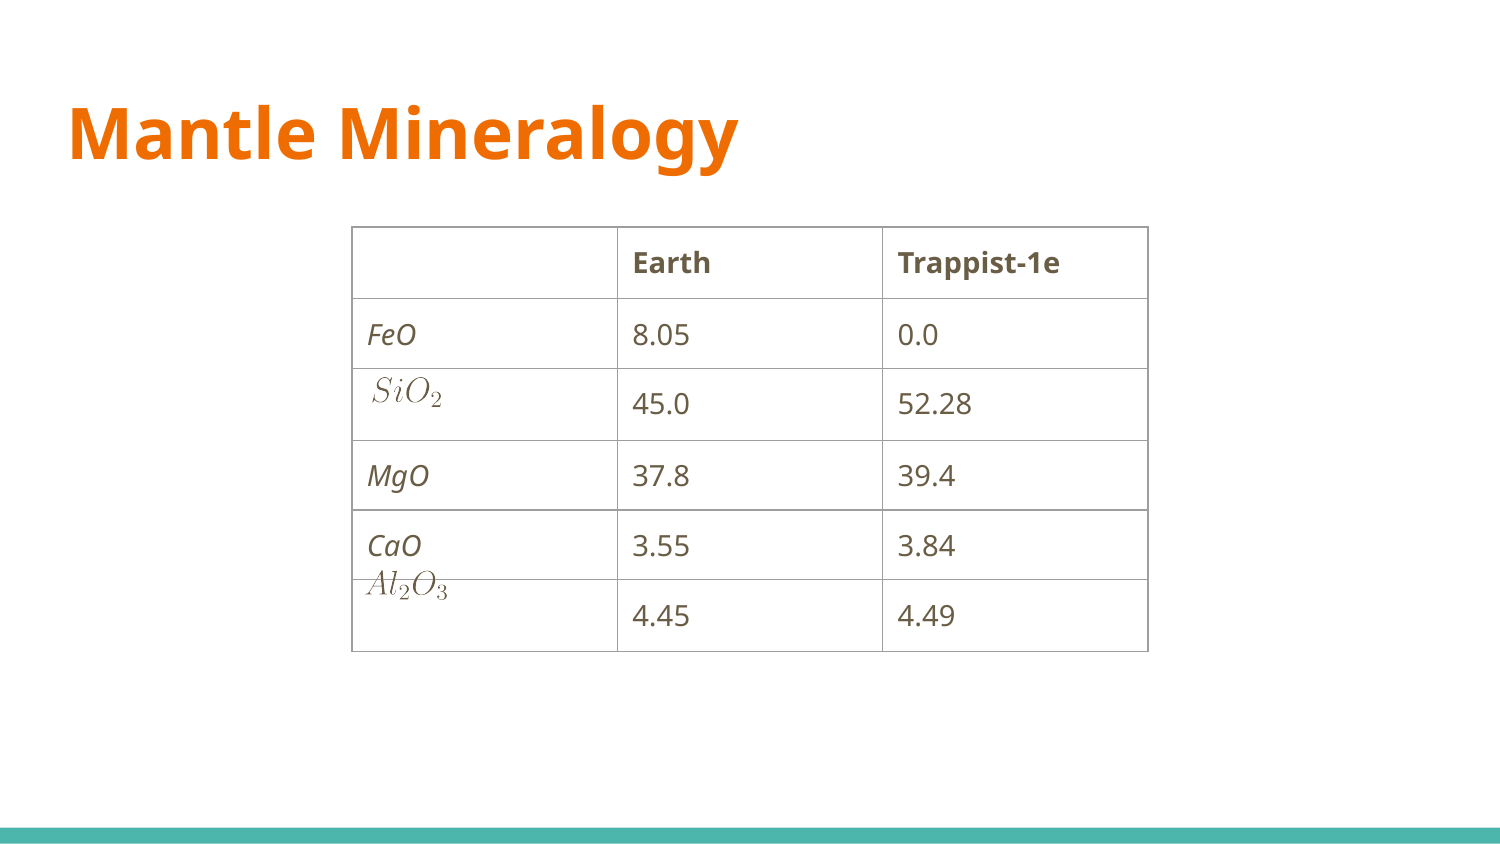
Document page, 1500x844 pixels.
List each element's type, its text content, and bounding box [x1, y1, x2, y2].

table_cell 37.8 [618, 441, 882, 509]
table_cell 39.4 [883, 441, 1147, 509]
table_cell 3.84 [883, 511, 1147, 579]
table_cell 3.55 [618, 511, 882, 579]
title Mantle Mineralogy [51, 72, 1449, 189]
table_cell 4.49 [883, 580, 1147, 651]
table_cell CaO [353, 511, 617, 579]
table_cell 4.45 [618, 580, 882, 651]
table_cell [353, 580, 617, 651]
picture [365, 570, 447, 600]
table_cell 52.28 [883, 369, 1147, 440]
picture [371, 377, 441, 407]
table_cell 8.05 [618, 299, 882, 368]
table_cell FeO [353, 299, 617, 368]
table_header Trappist-1e [883, 228, 1147, 298]
table_cell 45.0 [618, 369, 882, 440]
table_cell [353, 369, 617, 440]
table_header Earth [618, 228, 882, 298]
table_header [353, 228, 617, 298]
table_cell 0.0 [883, 299, 1147, 368]
table_cell MgO [353, 441, 617, 509]
